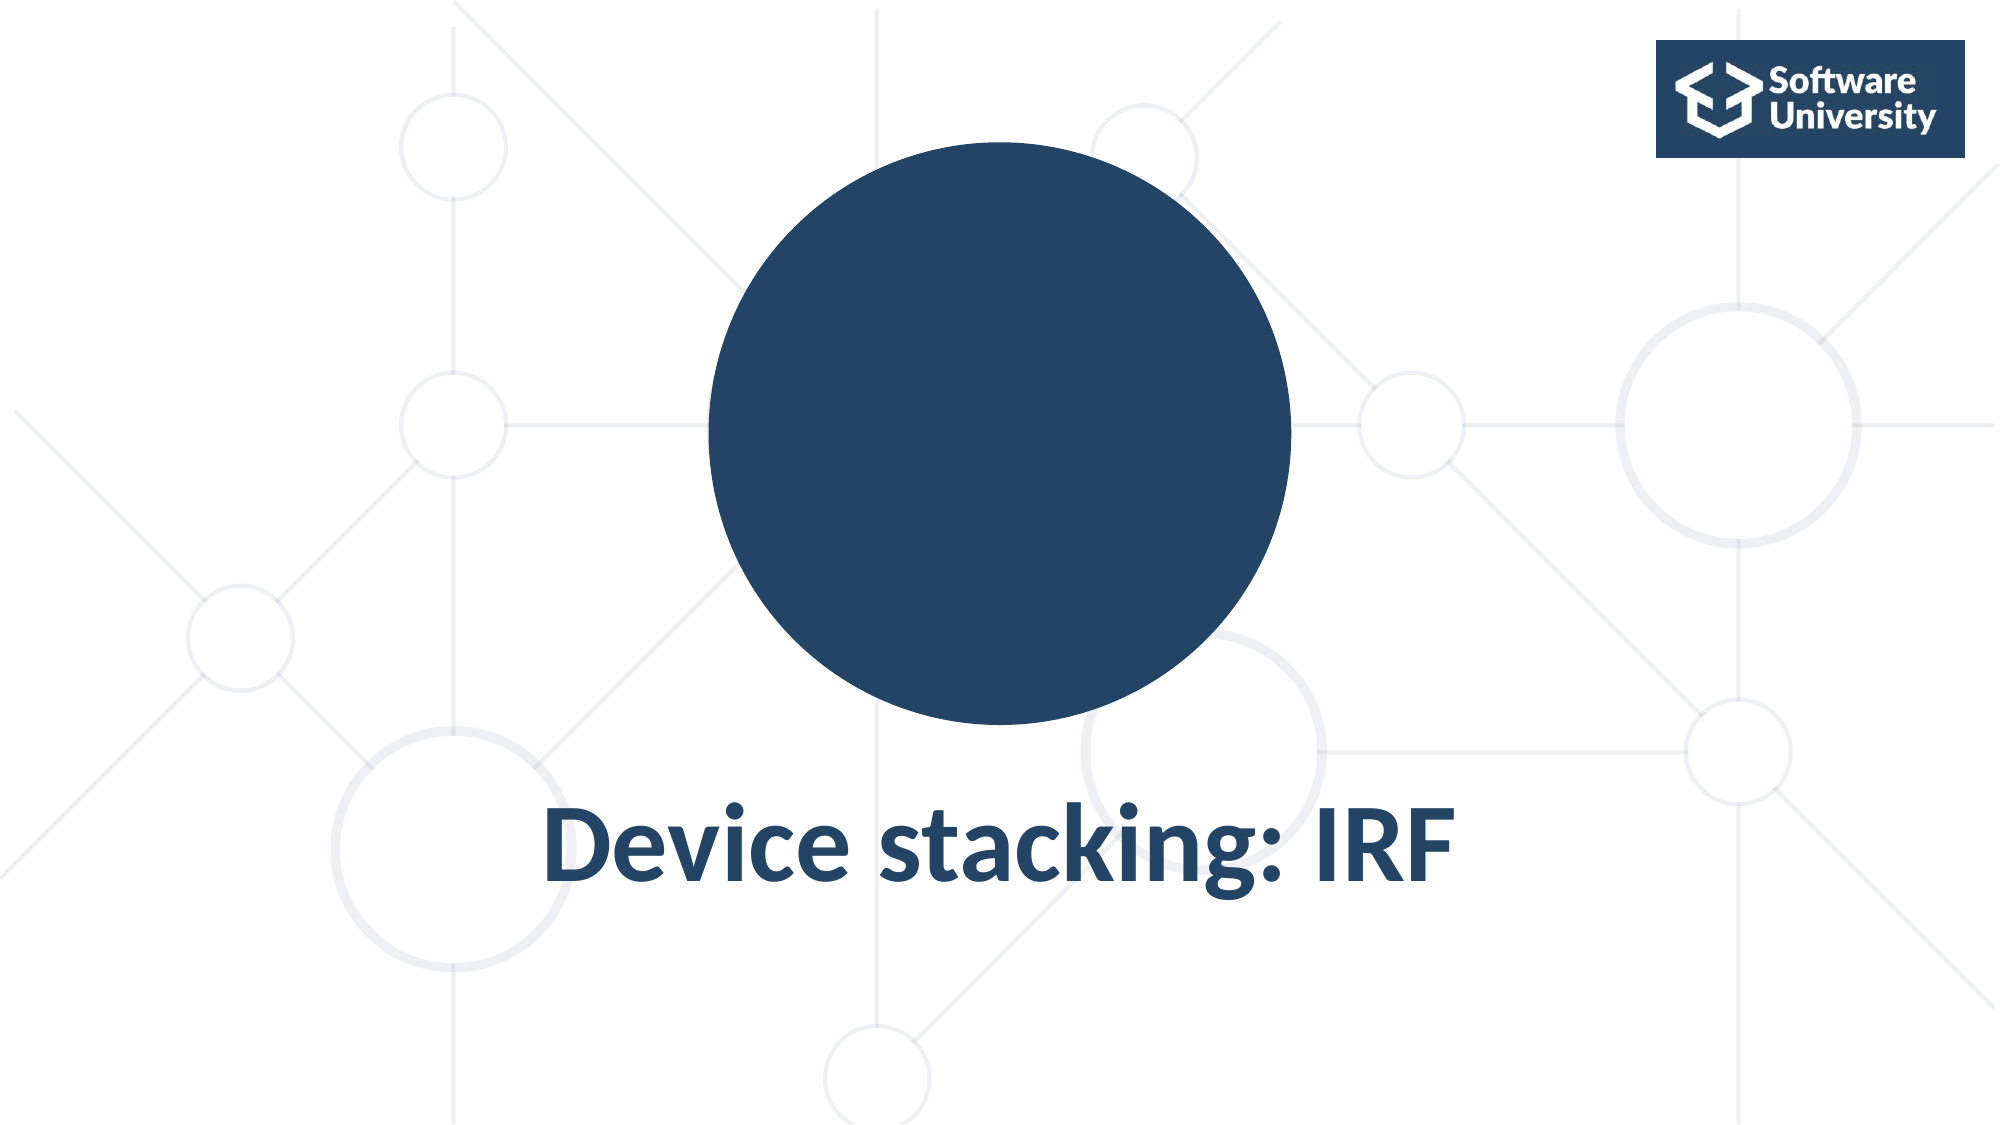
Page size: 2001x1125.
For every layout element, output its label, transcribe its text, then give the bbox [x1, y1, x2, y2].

picture [1656, 40, 1965, 158]
list Device stacking: IRF [100, 771, 1900, 952]
